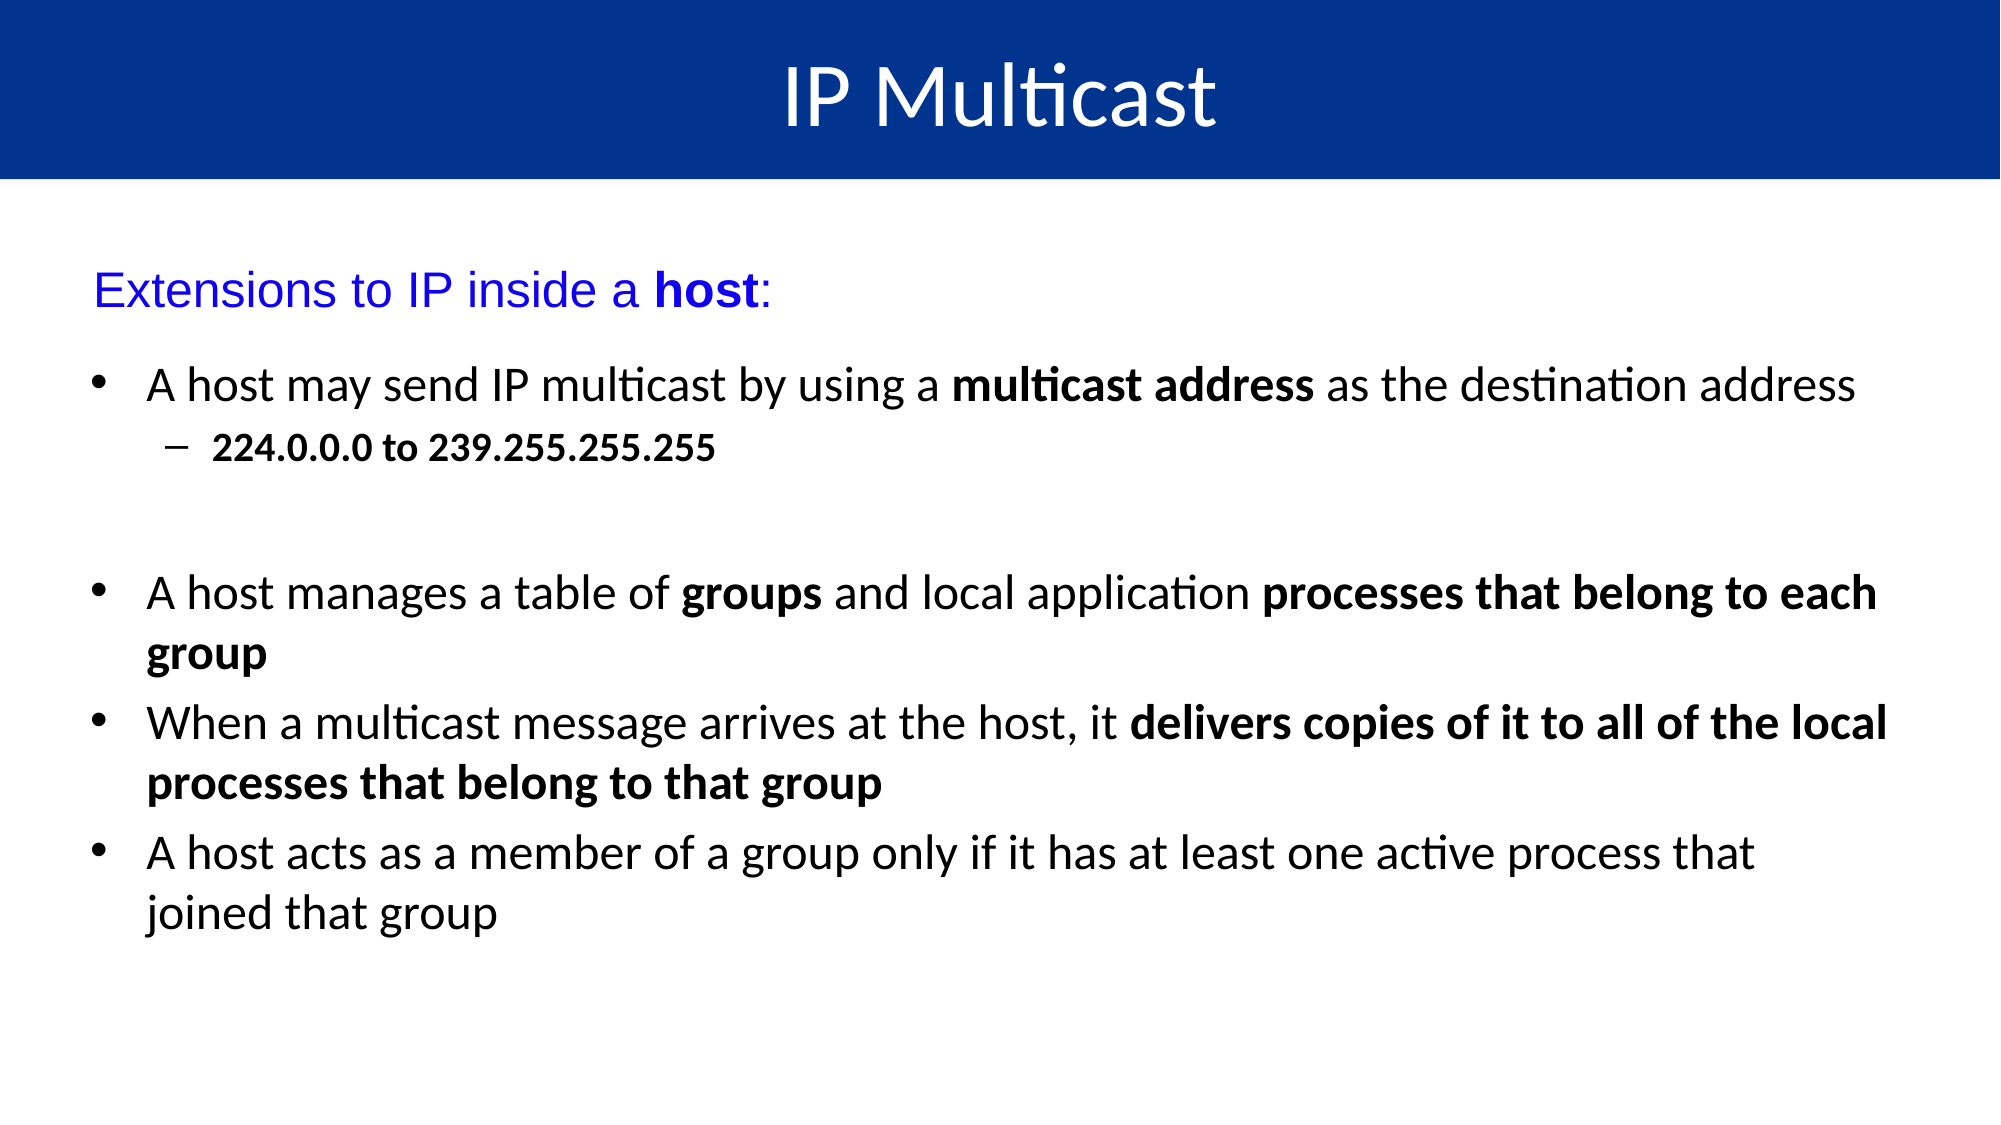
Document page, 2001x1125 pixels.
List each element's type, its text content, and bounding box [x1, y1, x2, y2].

text_box Extensions to IP inside a host: [78, 249, 789, 325]
list A host may send IP multicast by using a multicast address as the destination address 224.0.0.0 to 239.255.255.255 A host manages a table of groups and local application processes that belong to each group When a multicast message arrives at the host, it delivers copies of it to all of the local processes that belong to that group A host acts as a member of a group only if it has at least one active process that joined that group [75, 343, 1905, 1009]
title IP Multicast [0, 0, 2000, 180]
